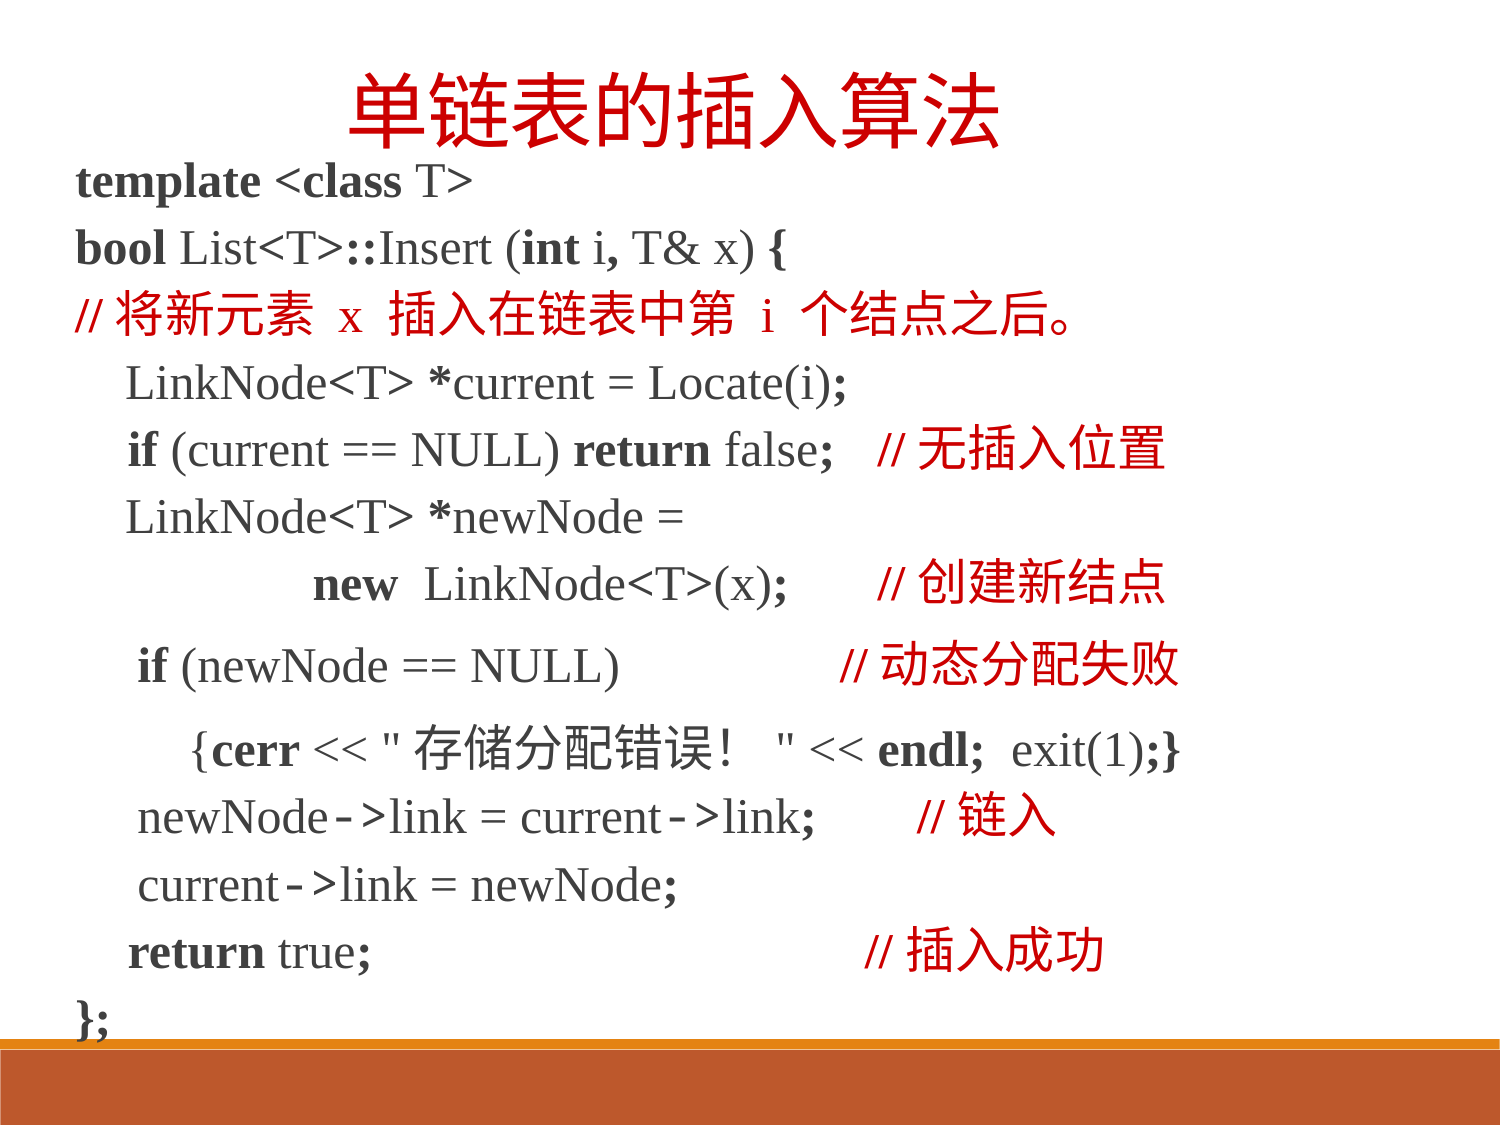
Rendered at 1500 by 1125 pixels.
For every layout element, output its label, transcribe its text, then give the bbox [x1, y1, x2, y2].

title 单链表的插入算法 [0, 19, 1350, 167]
list template <class T> bool List<T>::Insert (int i, T& x) { //将新元素 x 插入在链表中第 i 个结点之后。 LinkNode<T> *current = Locate(i); if (current == NULL) return false; //无插入位置 LinkNode<T> *newNode = new LinkNode<T>(x); //创建新结点 if (newNode == NULL) //动态分配失败 {cerr << "存储分配错误！" << endl; exit(1);} newNode->link = current->link; //链入 current->link = newNode; return true; //插入成功 }; [75, 137, 1425, 954]
